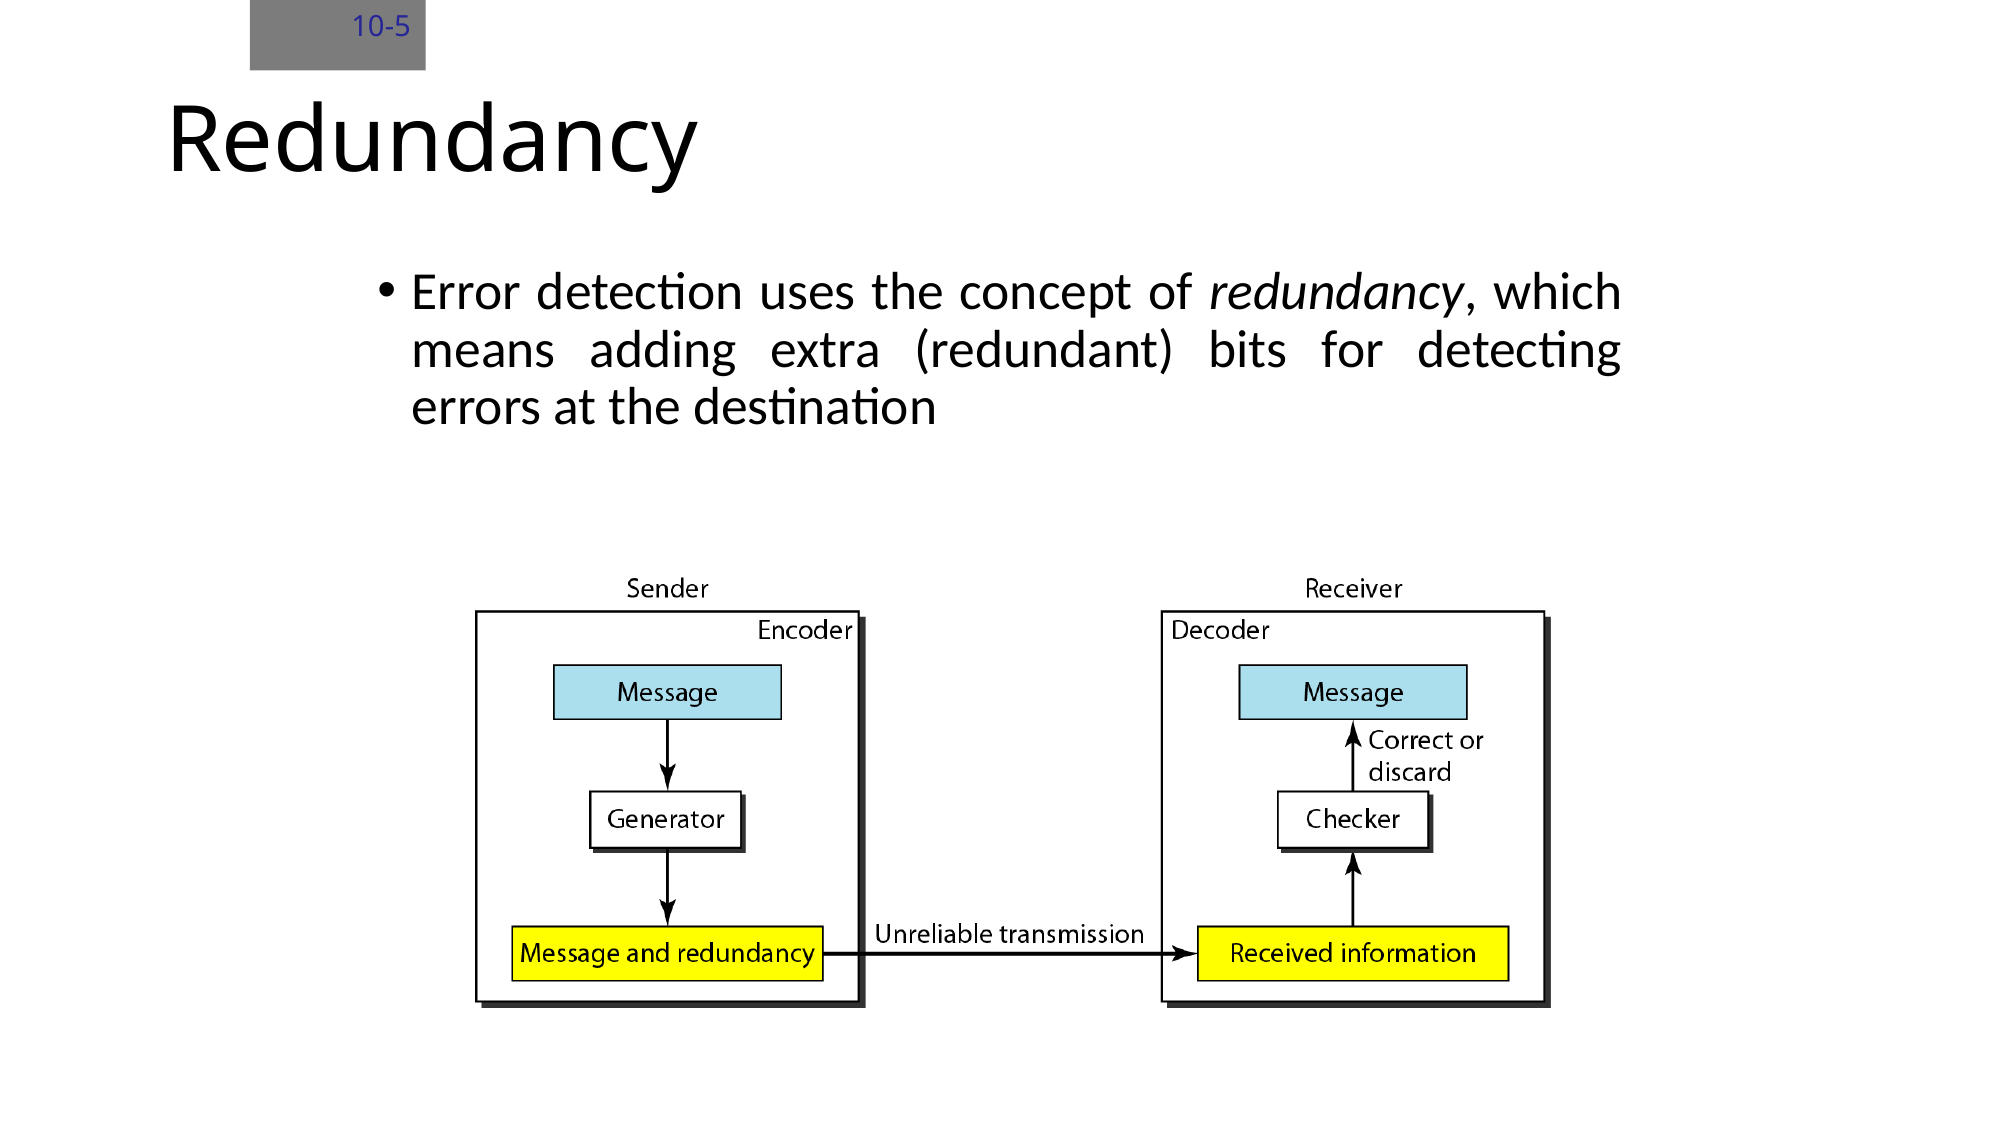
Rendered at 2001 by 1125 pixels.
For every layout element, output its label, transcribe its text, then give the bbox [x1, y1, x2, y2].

title Redundancy [150, 66, 1850, 217]
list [475, 574, 1551, 1008]
list Error detection uses the concept of redundancy, which means adding extra (redundant) bits for detecting errors at the destination [362, 255, 1638, 445]
text_box 10-5 [249, 0, 426, 71]
